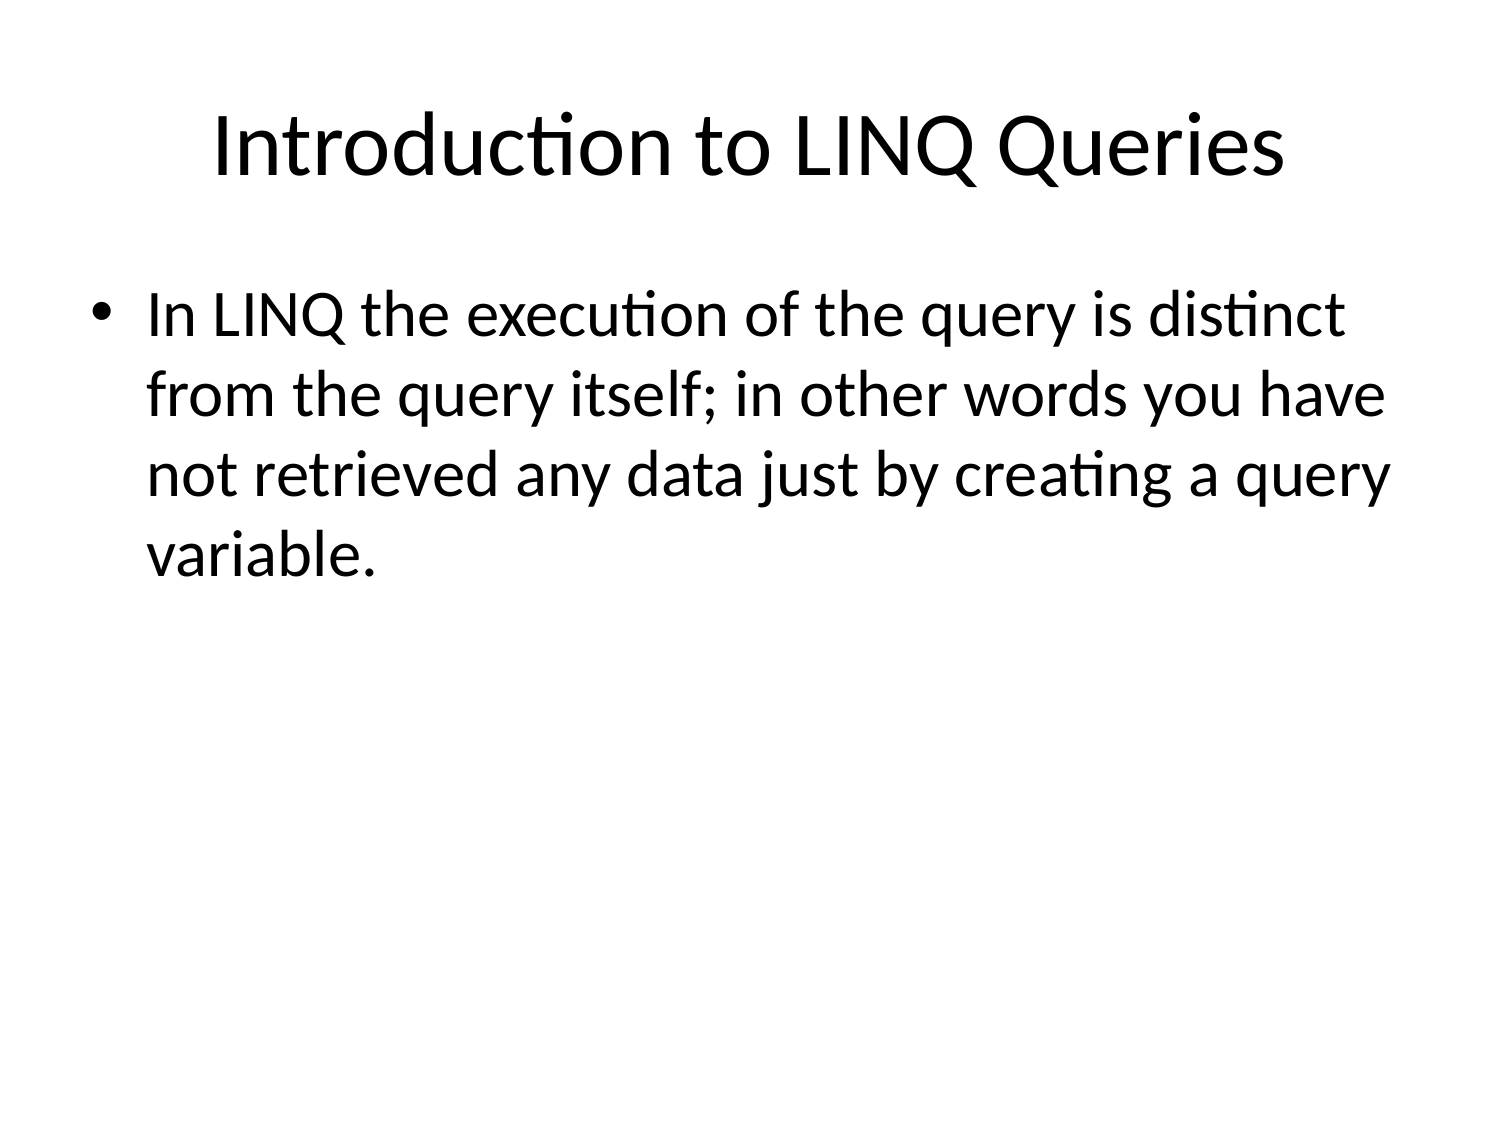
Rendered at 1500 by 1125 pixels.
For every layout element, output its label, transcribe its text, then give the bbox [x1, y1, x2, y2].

title Introduction to LINQ Queries [75, 45, 1425, 233]
list In LINQ the execution of the query is distinct from the query itself; in other words you have not retrieved any data just by creating a query variable. [75, 262, 1425, 1005]
